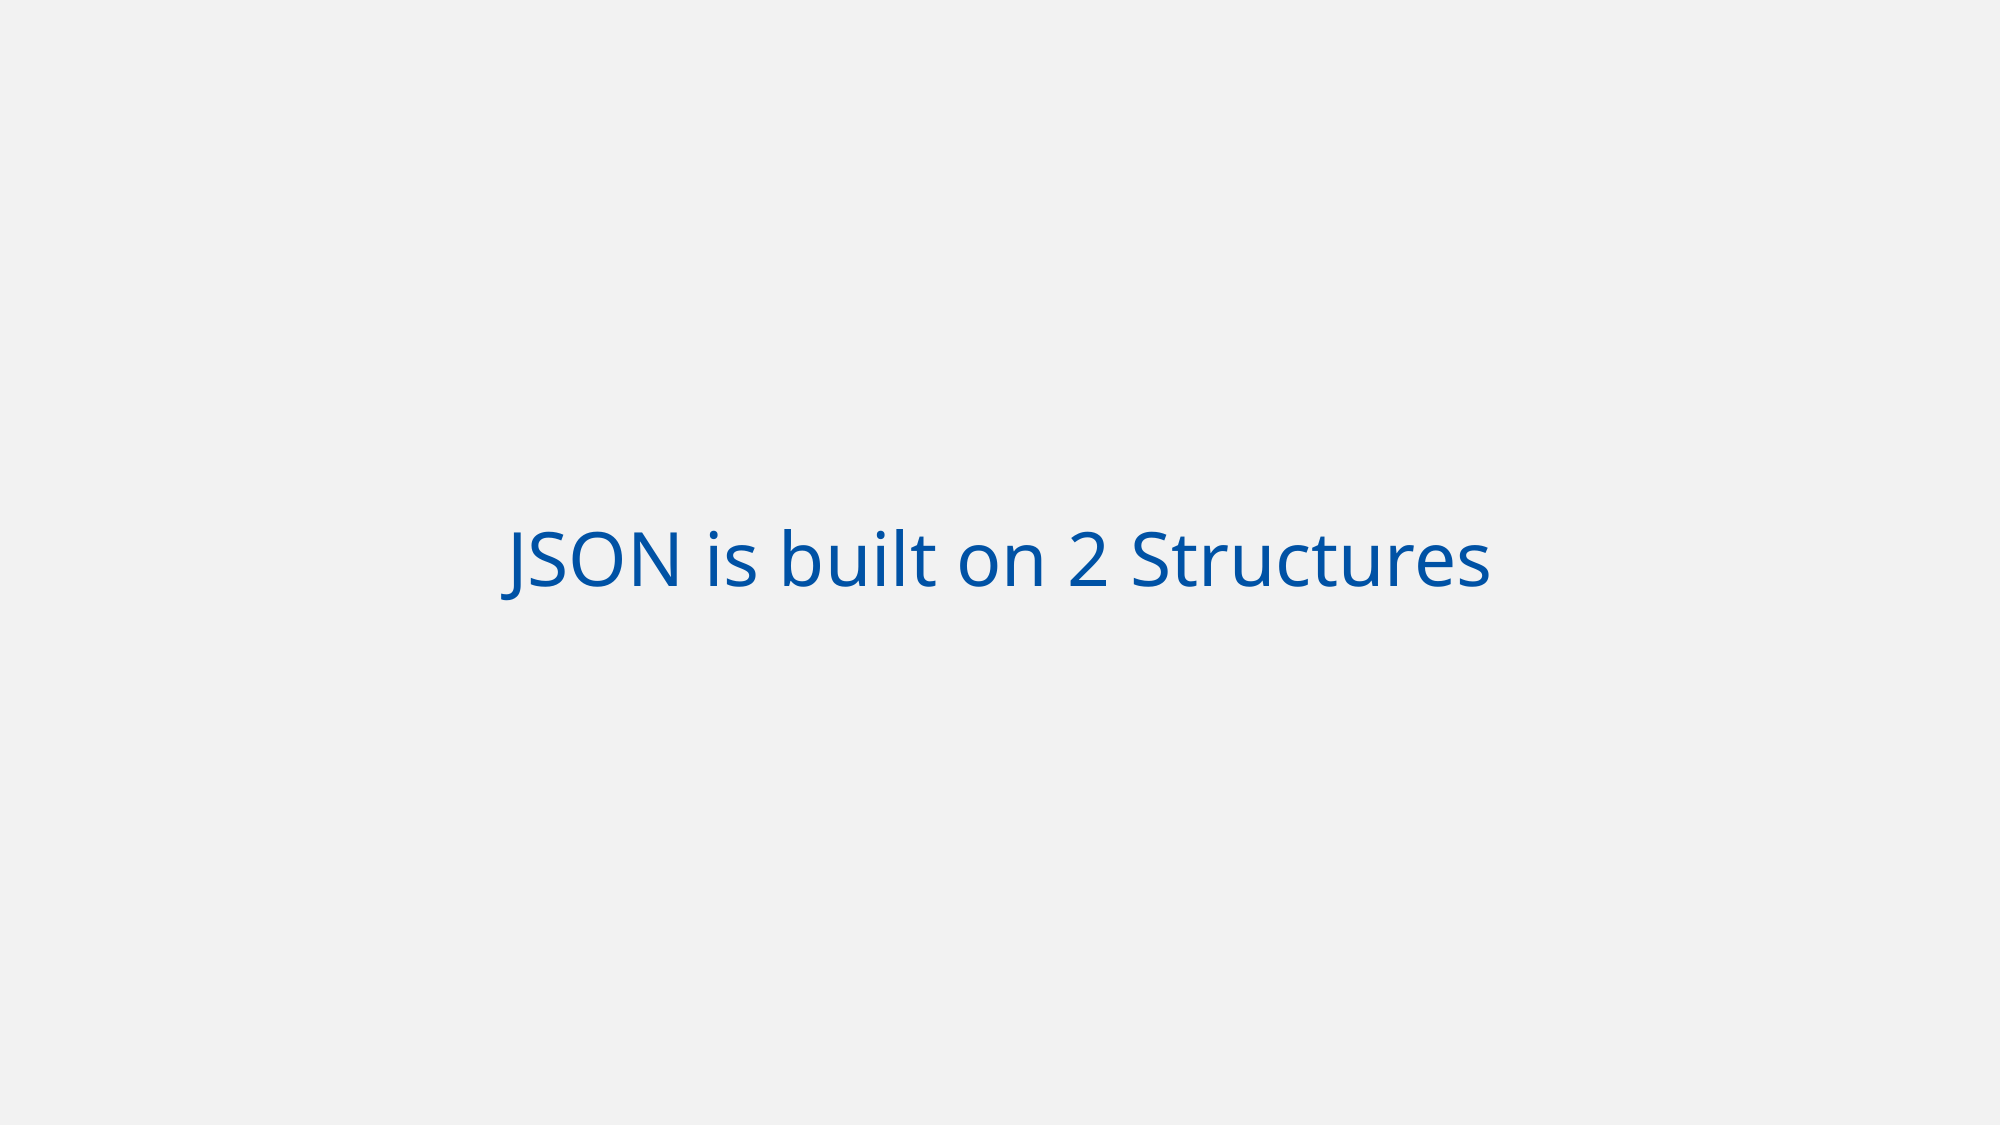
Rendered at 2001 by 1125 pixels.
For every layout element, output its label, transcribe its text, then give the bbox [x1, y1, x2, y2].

title JSON is built on 2 Structures [315, 449, 1685, 676]
